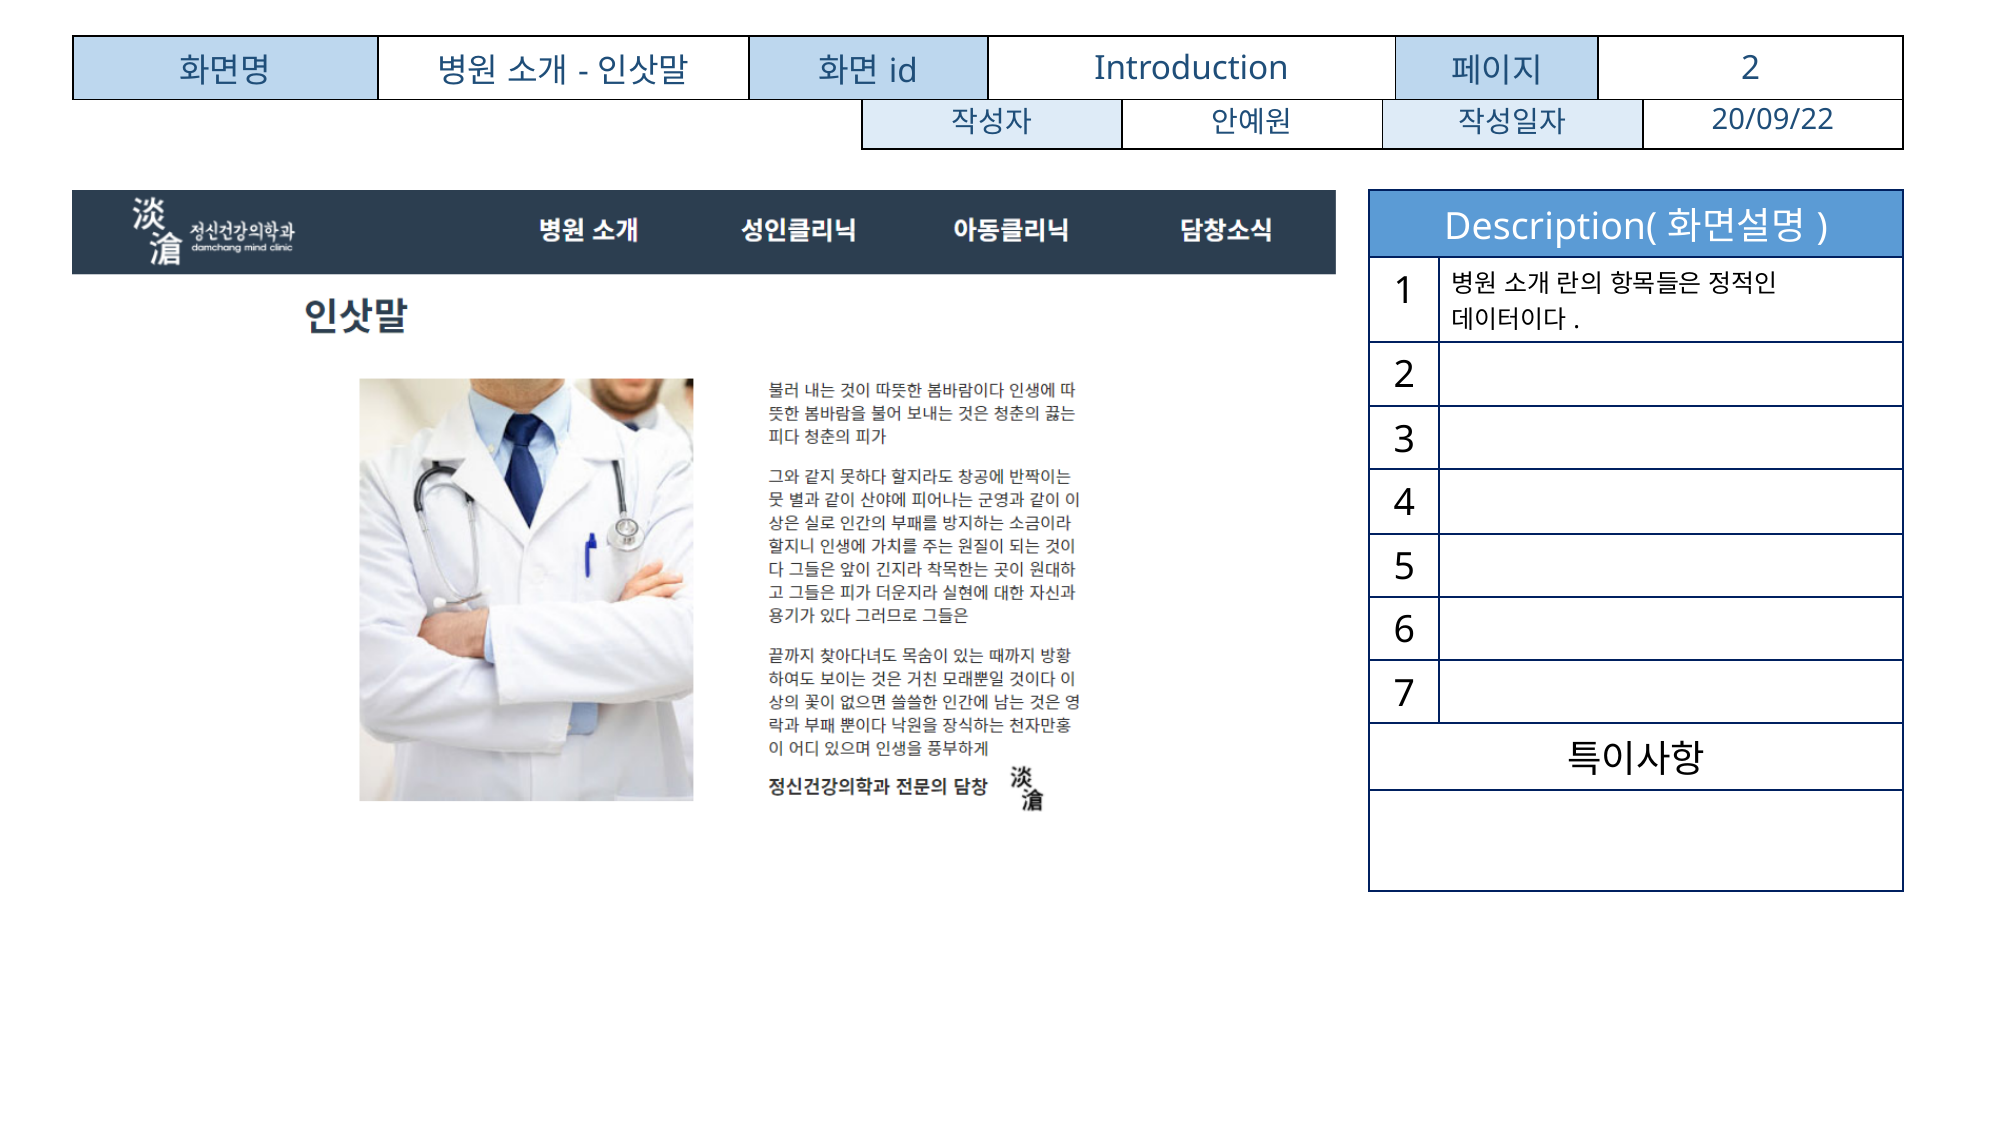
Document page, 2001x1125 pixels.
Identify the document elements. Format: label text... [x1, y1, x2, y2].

table_cell 4 [1370, 470, 1438, 533]
table_header 화면명 [74, 37, 377, 99]
table_cell 특이사항 [1370, 724, 1902, 789]
table_header 20/09/22 [1644, 100, 1902, 148]
table_header 안예원 [1123, 100, 1382, 148]
table_header 병원 소개-인삿말 [379, 37, 748, 99]
table_header Description(화면설명) [1370, 191, 1902, 256]
table_cell [1440, 535, 1902, 596]
table_header 작성자 [863, 100, 1121, 148]
table_cell [1440, 470, 1902, 533]
table_cell 5 [1370, 535, 1438, 596]
table_header 페이지 [1396, 37, 1597, 99]
table_cell 6 [1370, 598, 1438, 659]
table_cell 7 [1370, 661, 1438, 722]
table_cell [1370, 791, 1902, 890]
table_header 화면id [750, 37, 987, 99]
table_cell 병원 소개 란의 항목들은 정적인 데이터이다. [1440, 258, 1902, 341]
table_cell 3 [1370, 407, 1438, 468]
table_cell 1 [1370, 258, 1438, 341]
table_header 2 [1599, 37, 1902, 99]
picture [72, 190, 1338, 838]
table_cell [1440, 407, 1902, 468]
table_cell [1440, 343, 1902, 405]
table_cell 2 [1370, 343, 1438, 405]
table_header 작성일자 [1383, 100, 1642, 148]
table_cell [1440, 661, 1902, 722]
table_cell [1440, 598, 1902, 659]
table_header Introduction [989, 37, 1395, 99]
